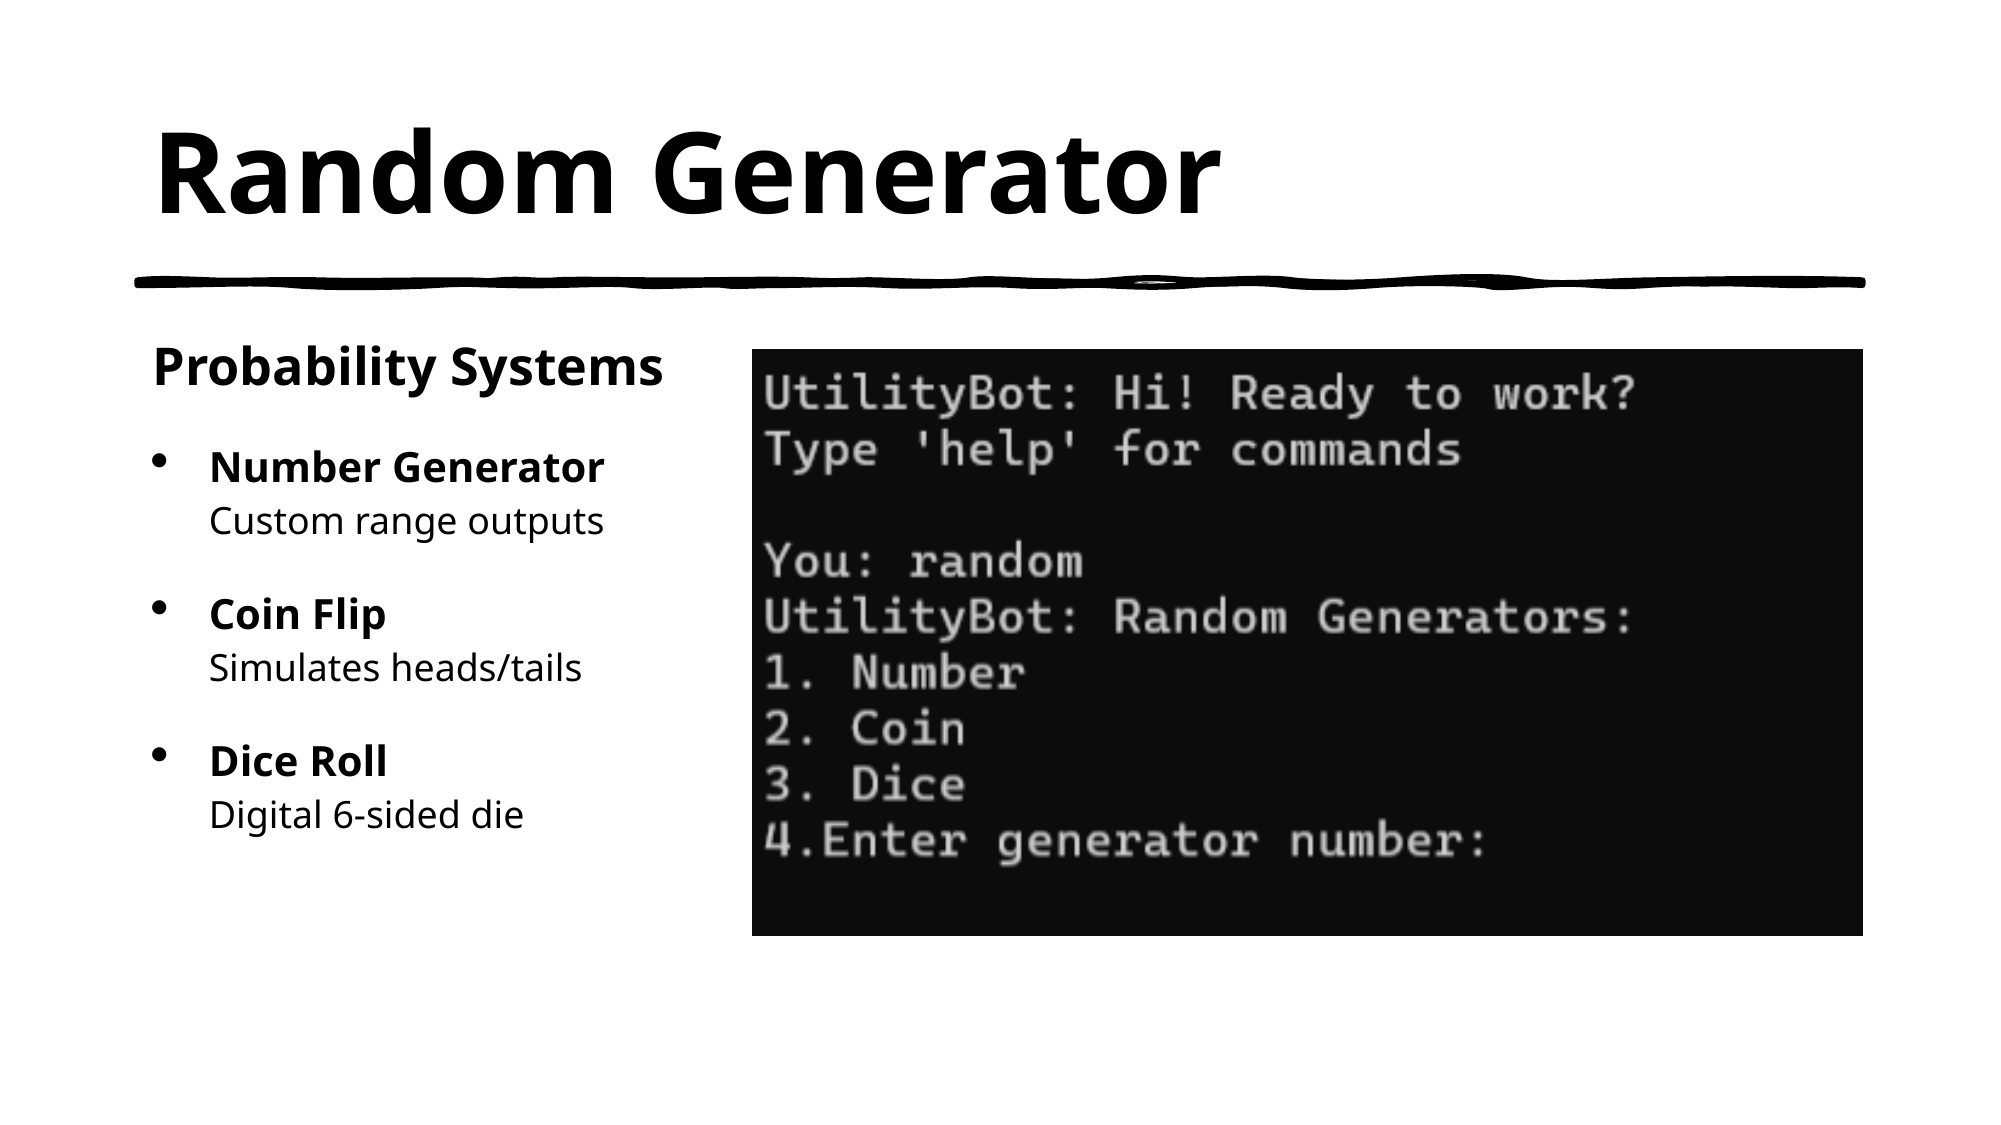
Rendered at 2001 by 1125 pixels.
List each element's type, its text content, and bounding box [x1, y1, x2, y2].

title Random Generator [137, 59, 1863, 278]
picture [752, 349, 1863, 936]
list Probability Systems Number Generator Custom range outputs Coin Flip Simulates heads/tails Dice Roll Digital 6-sided die [137, 316, 1863, 1014]
